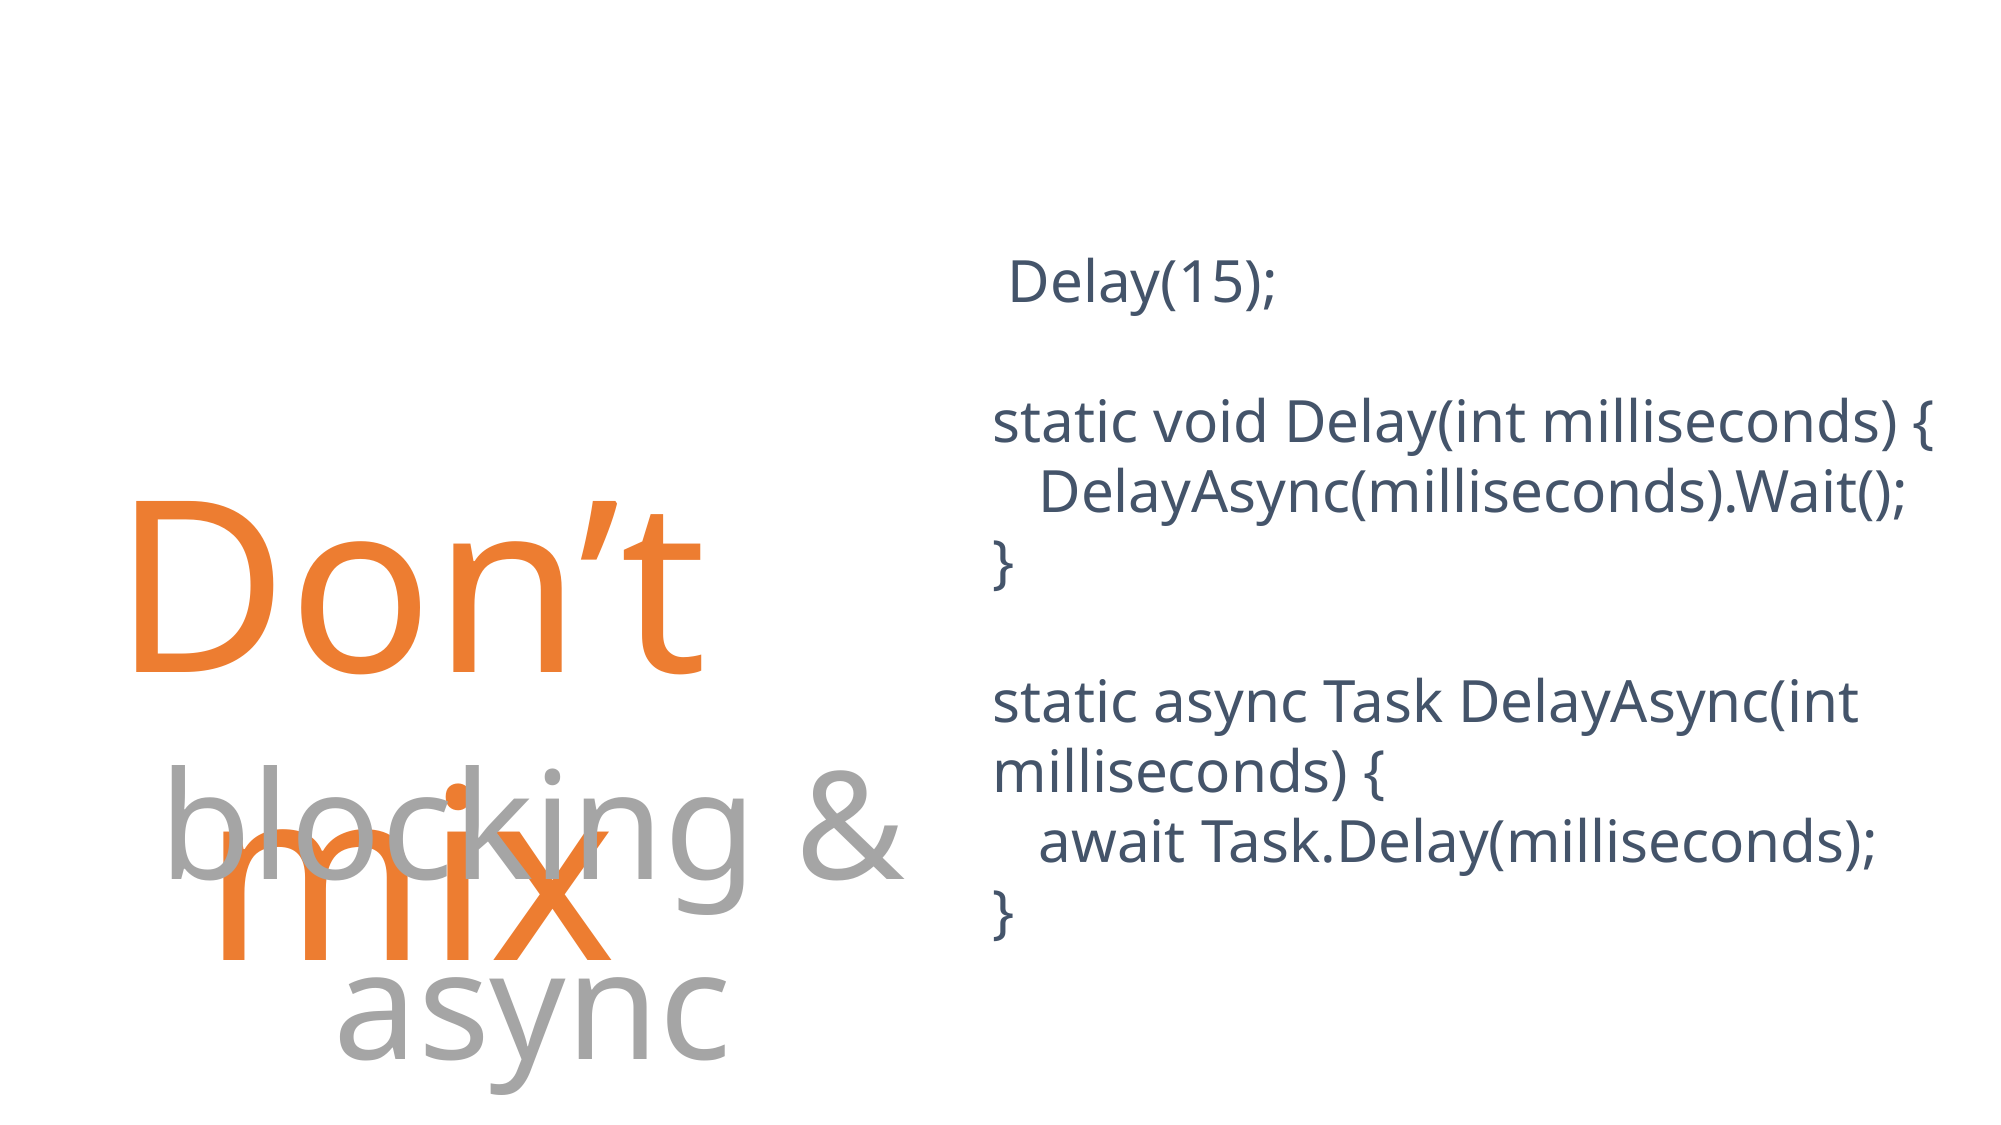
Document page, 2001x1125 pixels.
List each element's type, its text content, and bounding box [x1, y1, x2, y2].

text_box Delay(15); static void Delay(int milliseconds) { DelayAsync(milliseconds).Wait(); } static async Task DelayAsync(int milliseconds) { await Task.Delay(milliseconds); } [977, 236, 1978, 952]
text_box Don’t mix [0, 425, 821, 721]
text_box blocking & async [0, 721, 1066, 1097]
